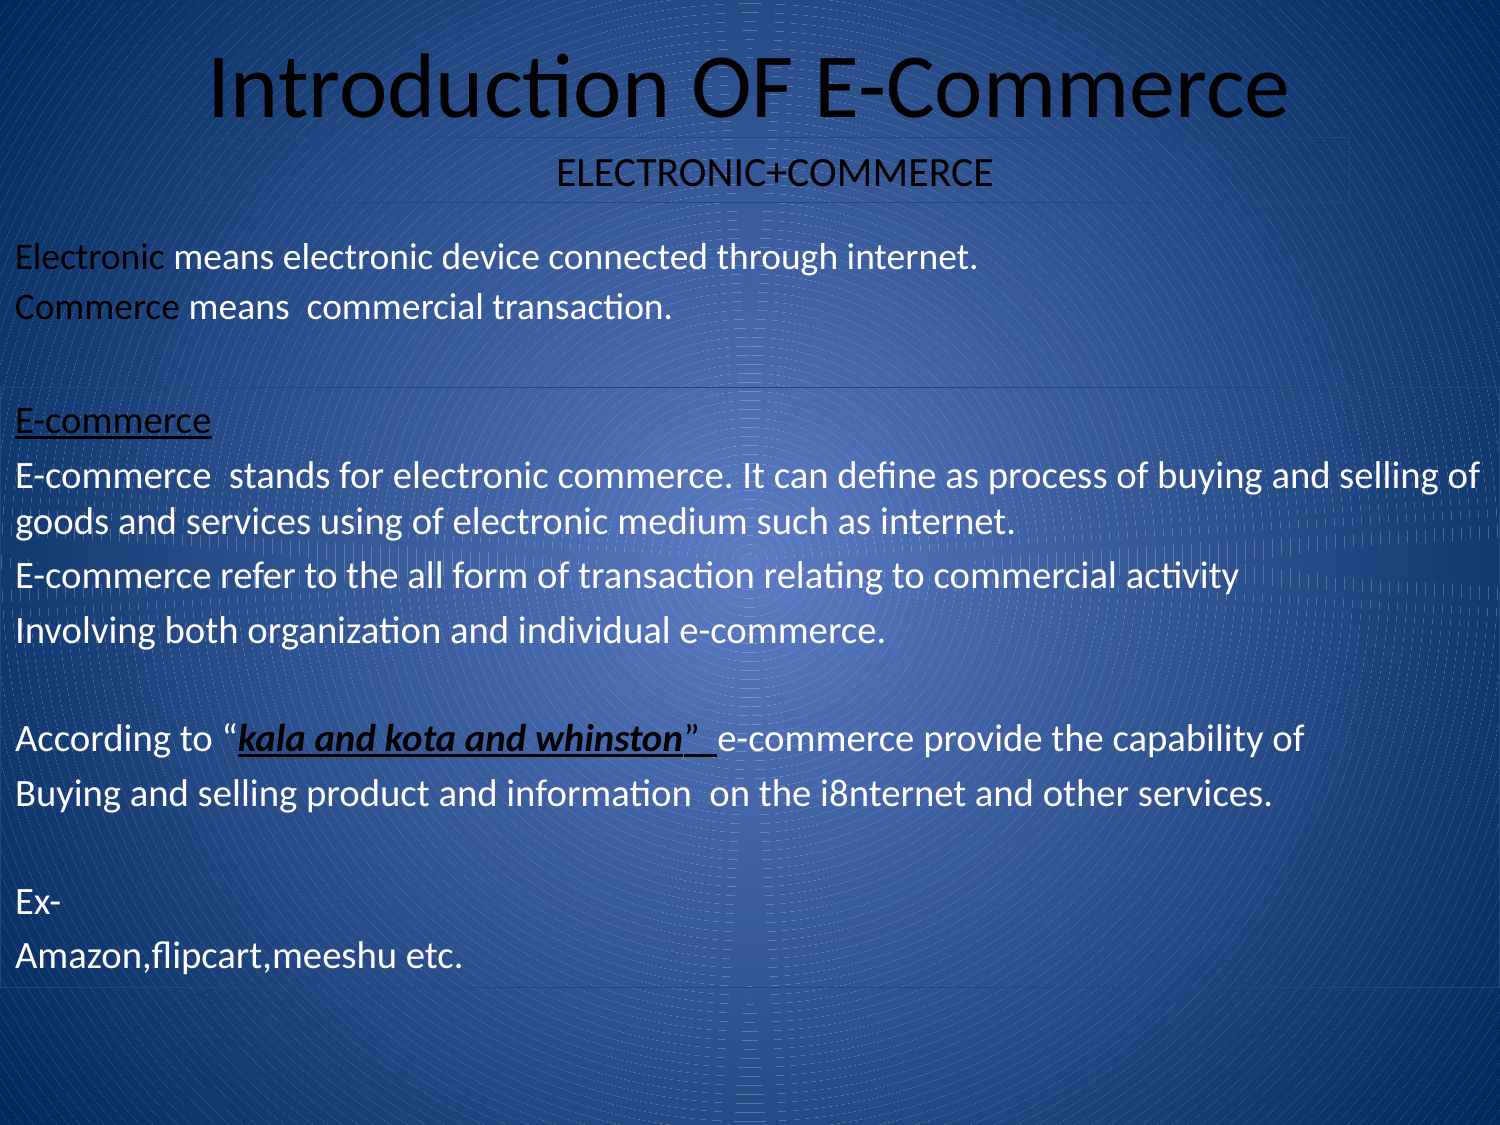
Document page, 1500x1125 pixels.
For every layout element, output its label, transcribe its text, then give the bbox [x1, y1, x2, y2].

title Introduction OF E-Commerce [112, 0, 1388, 163]
text_box ELECTRONIC+COMMERCE [200, 137, 1350, 203]
text_box Commerce means commercial transaction. [0, 274, 1088, 335]
subtitle E-commerce E-commerce stands for electronic commerce. It can define as process of buying and selling of goods and services using of electronic medium such as internet. E-commerce refer to the all form of transaction relating to commercial activity Involving both organization and individual e-commerce. According to “kala and kota and whinston” e-commerce provide the capability of Buying and selling product and information on the i8nternet and other services. Ex- Amazon,flipcart,meeshu etc. [0, 387, 1500, 988]
text_box Electronic means electronic device connected through internet. [0, 224, 1500, 285]
